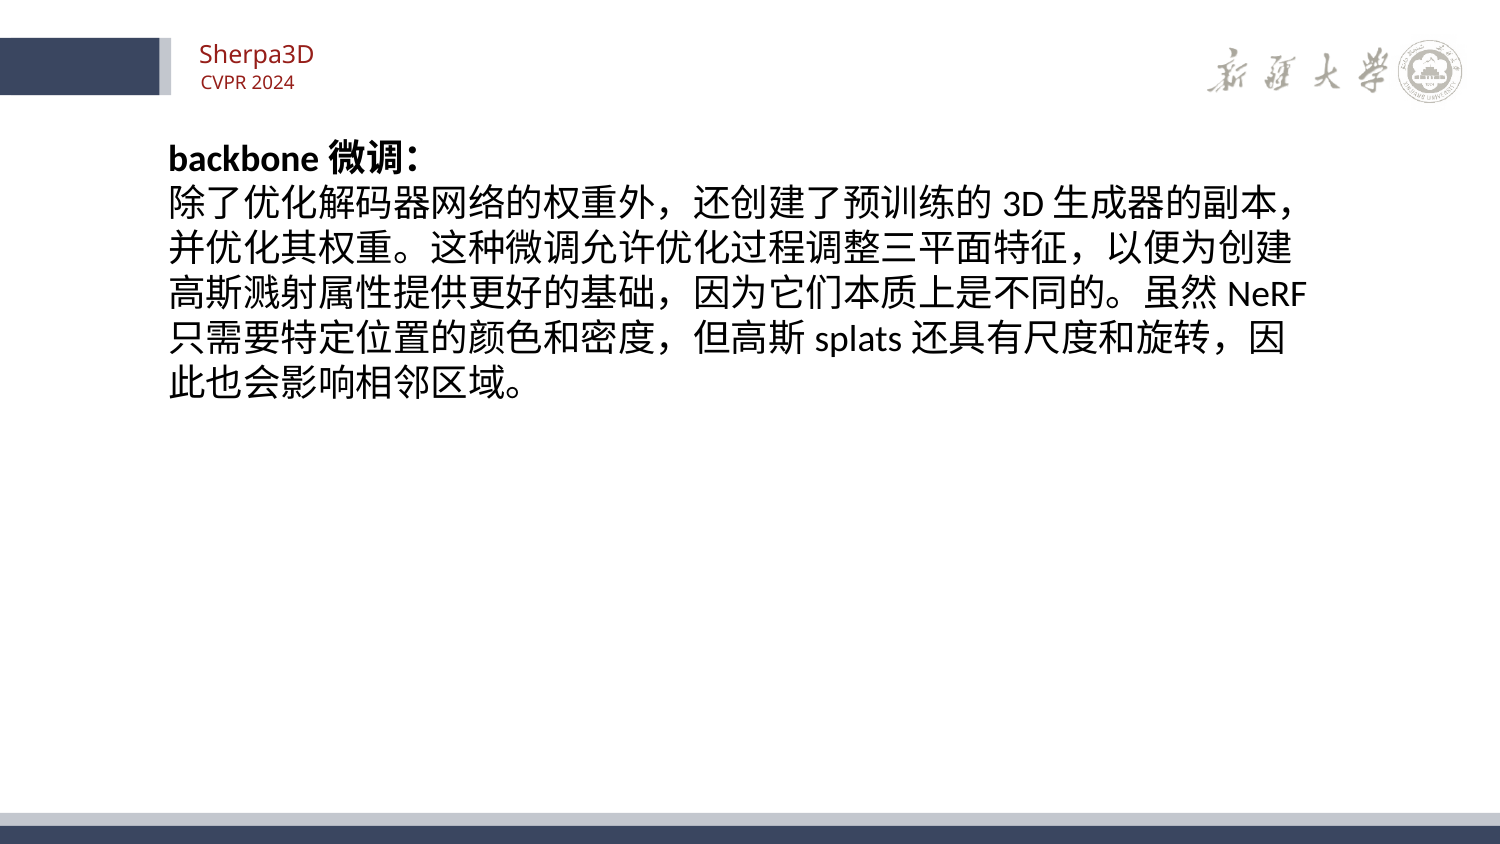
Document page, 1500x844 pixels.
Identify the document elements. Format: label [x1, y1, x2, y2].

text_box [0, 33, 1500, 844]
